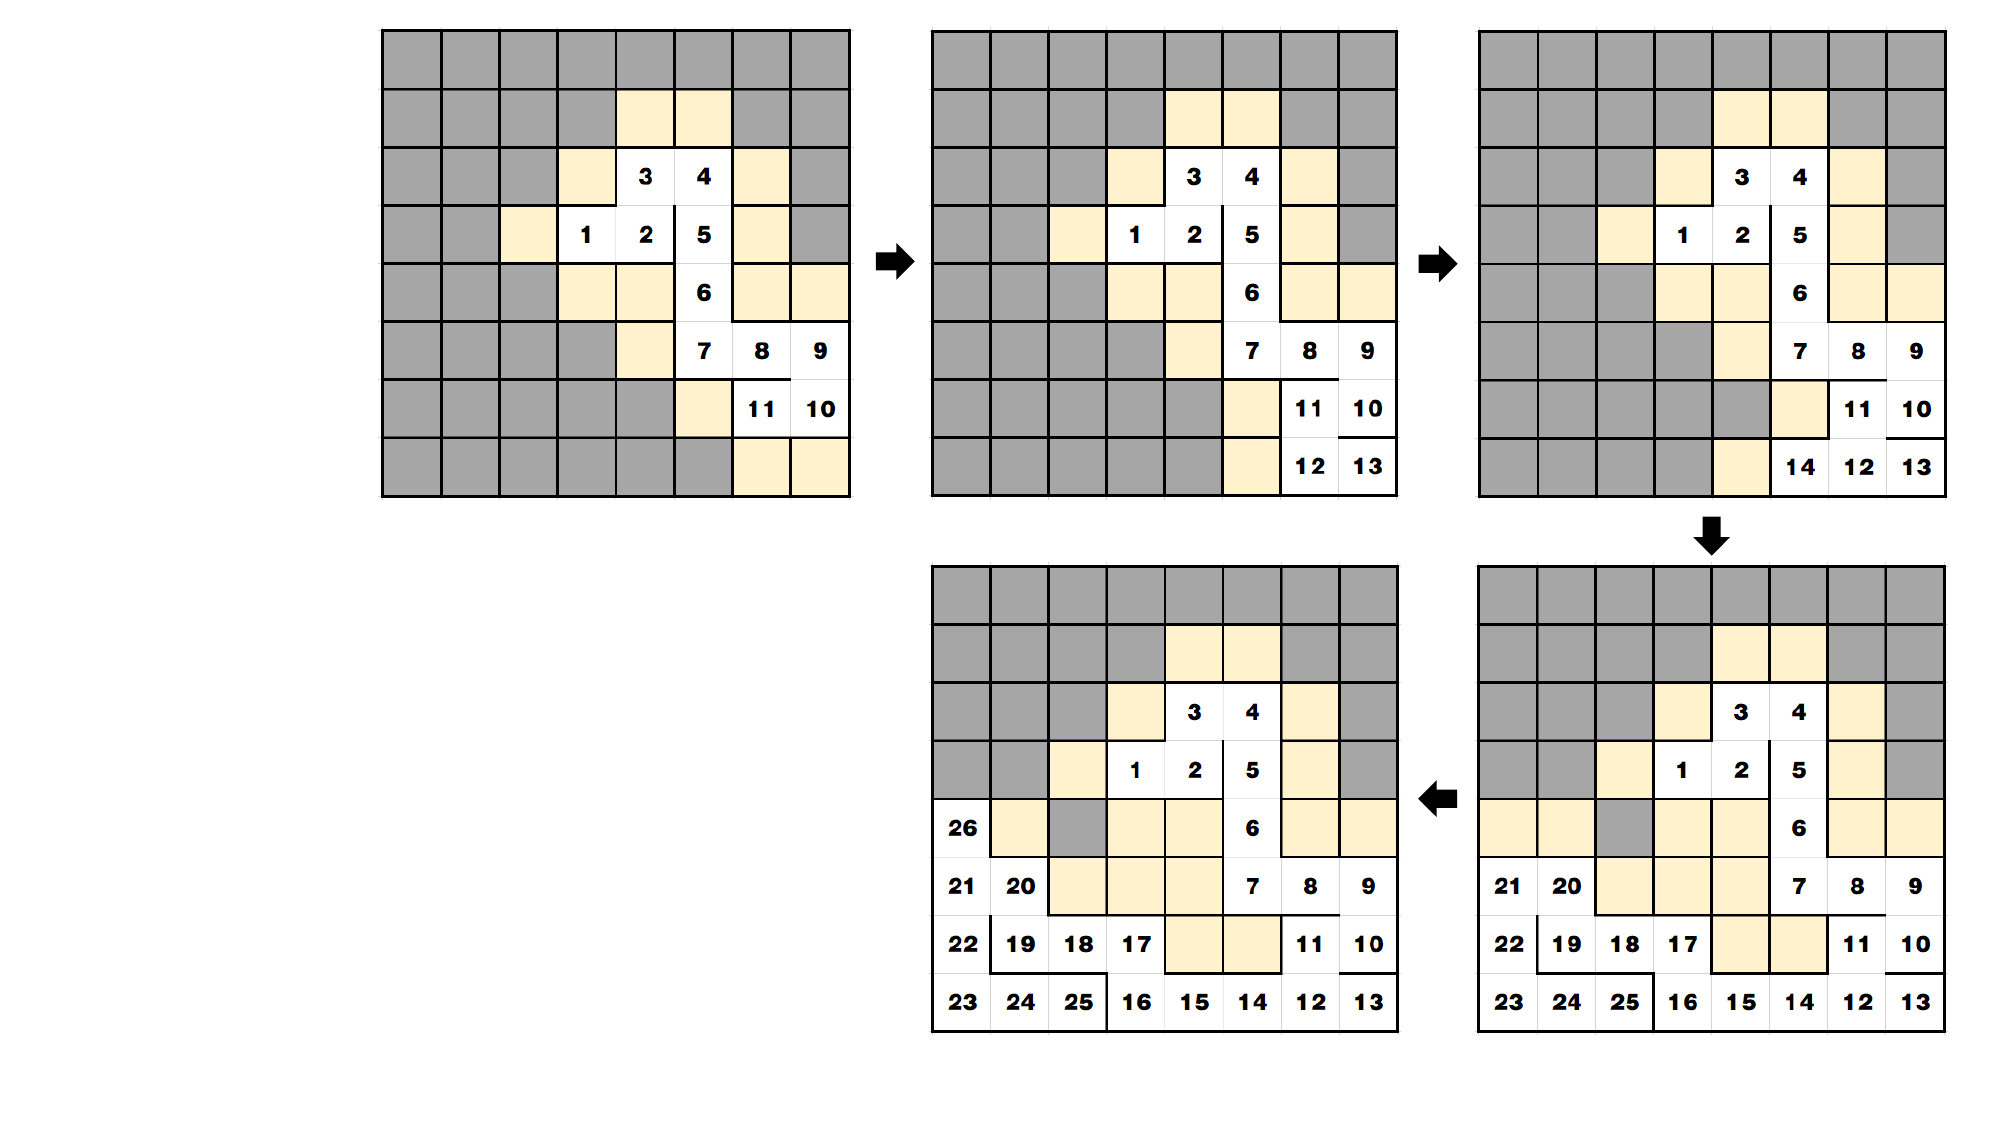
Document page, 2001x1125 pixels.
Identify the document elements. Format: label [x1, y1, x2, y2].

picture [378, 27, 854, 500]
text_box [1418, 780, 1458, 818]
text_box [1693, 516, 1731, 556]
text_box [875, 242, 915, 280]
picture [1475, 562, 1948, 1035]
picture [929, 27, 1400, 500]
picture [929, 562, 1401, 1035]
picture [1475, 27, 1948, 500]
text_box [1418, 245, 1458, 283]
